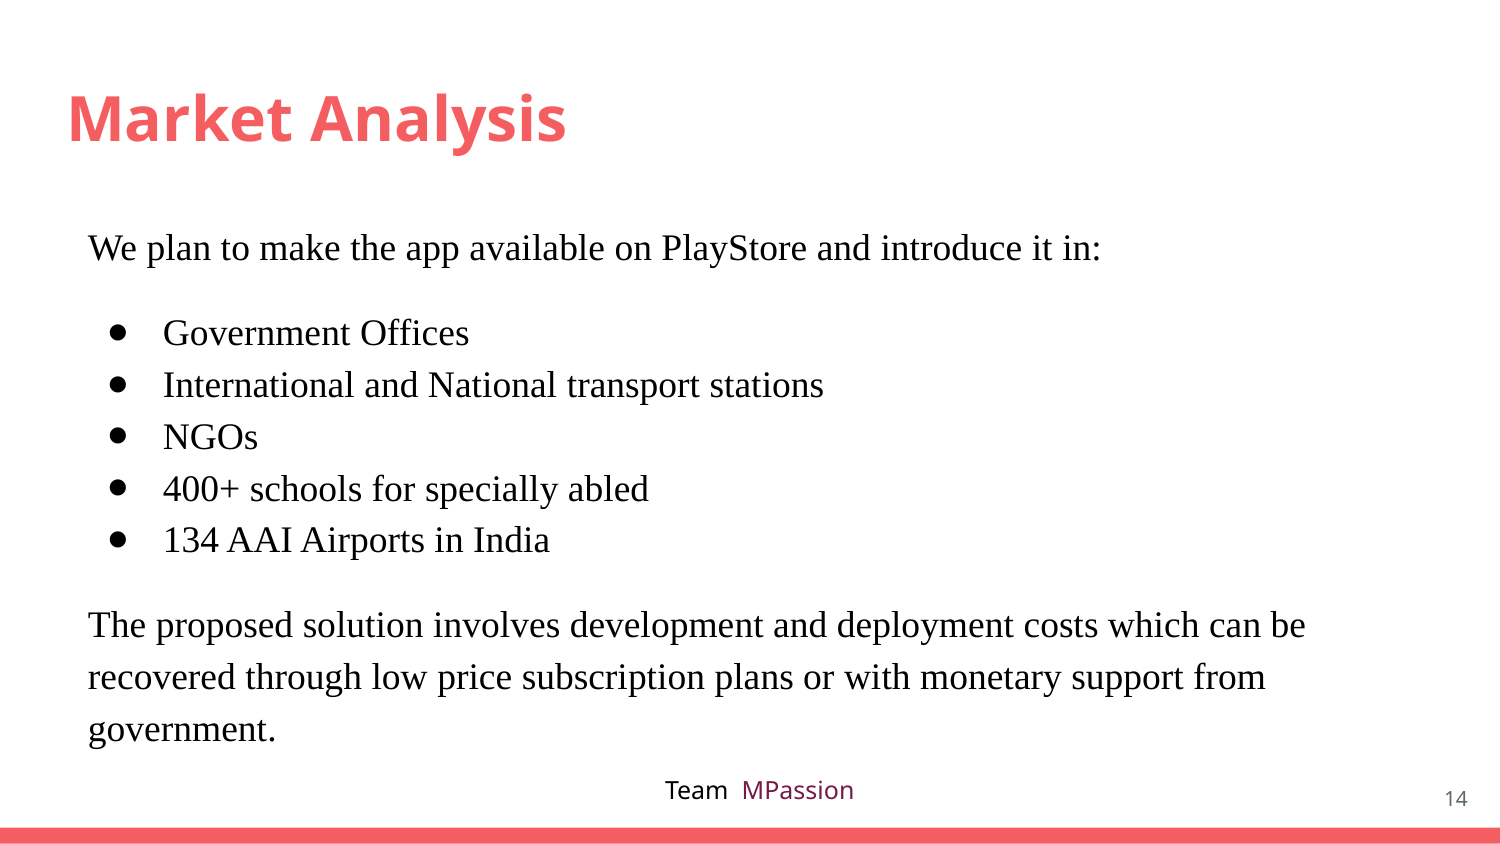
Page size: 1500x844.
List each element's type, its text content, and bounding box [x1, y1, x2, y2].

slide_number ‹#› [1392, 767, 1483, 833]
title Market Analysis [51, 64, 1449, 167]
list We plan to make the app available on PlayStore and introduce it in: Government Offices International and National transport stations NGOs 400+ schools for specially abled 134 AAI Airports in India The proposed solution involves development and deployment costs which can be recovered through low price subscription plans or with monetary support from government. [72, 201, 1412, 758]
